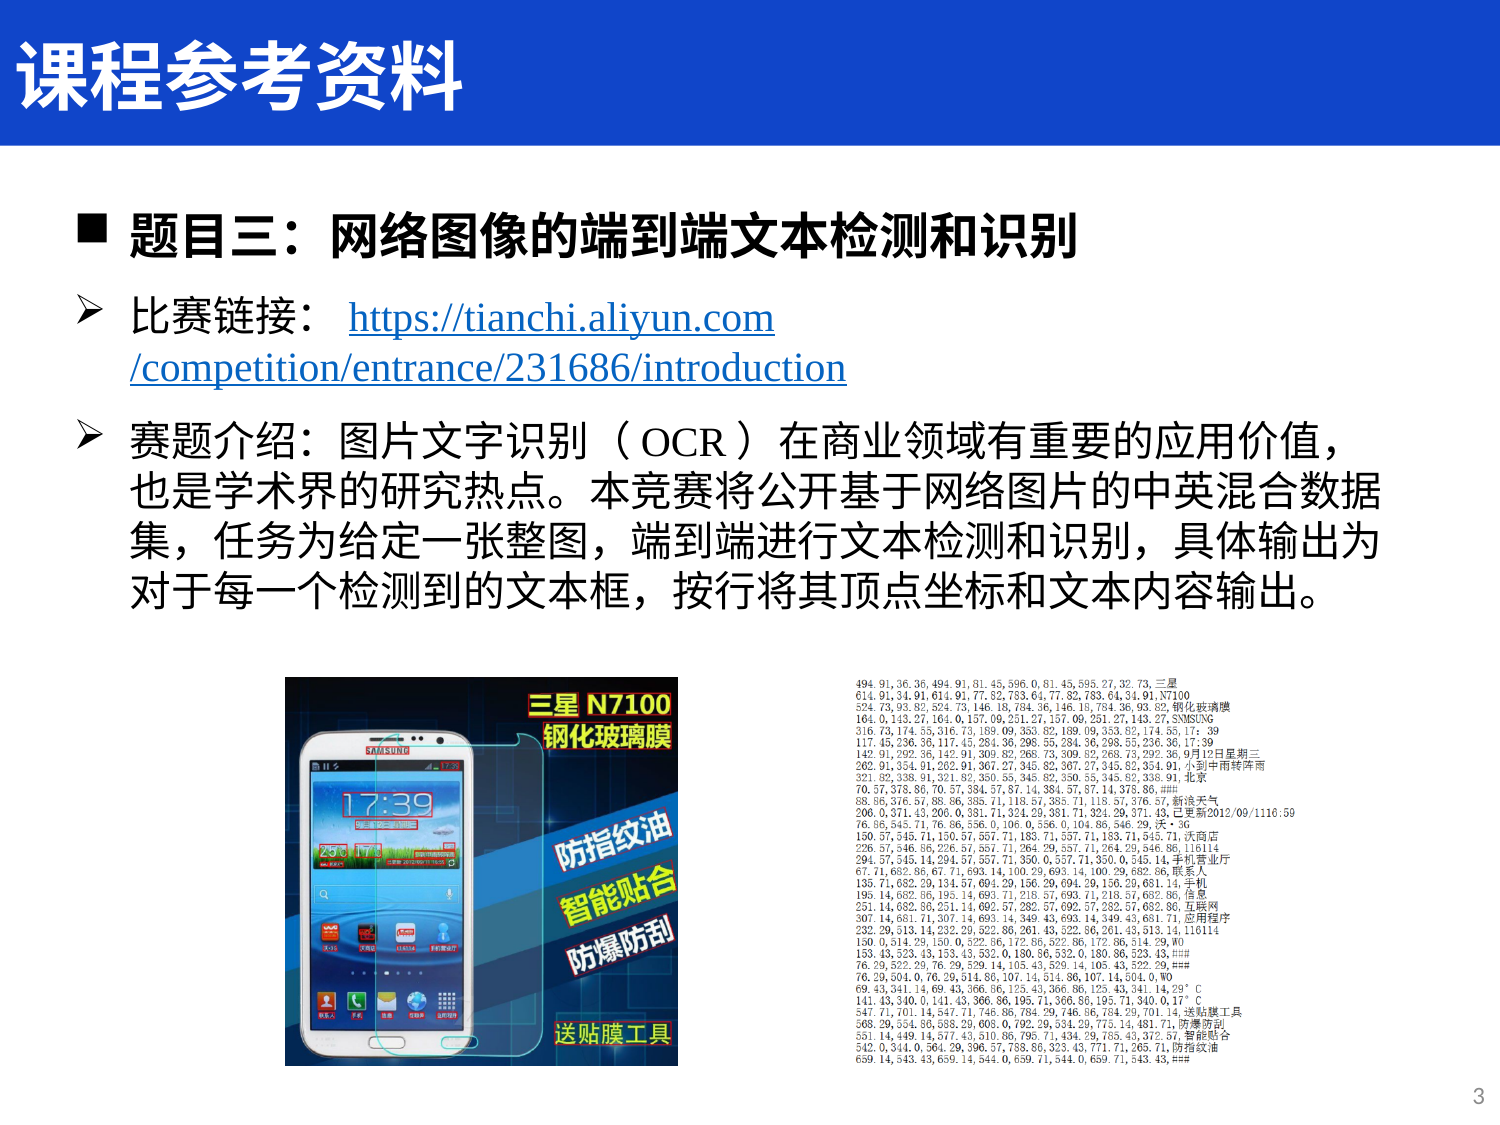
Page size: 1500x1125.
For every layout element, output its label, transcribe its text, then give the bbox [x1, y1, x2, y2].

text_box 3 [1162, 1065, 1500, 1125]
picture [285, 677, 678, 1066]
picture [854, 677, 1297, 1066]
text_box 题目三：网络图像的端到端文本检测和识别 比赛链接：https://tianchi.aliyun.com/competition/entrance/231686/introduction 赛题介绍：图片文字识别（OCR）在商业领域有重要的应用价值，也是学术界的研究热点。本竞赛将公开基于网络图片的中英混合数据集，任务为给定一张整图，端到端进行文本检测和识别，具体输出为对于每一个检测到的文本框，按行将其顶点坐标和文本内容输出。 [58, 197, 1408, 708]
text_box 课程参考资料 [0, 0, 1500, 146]
